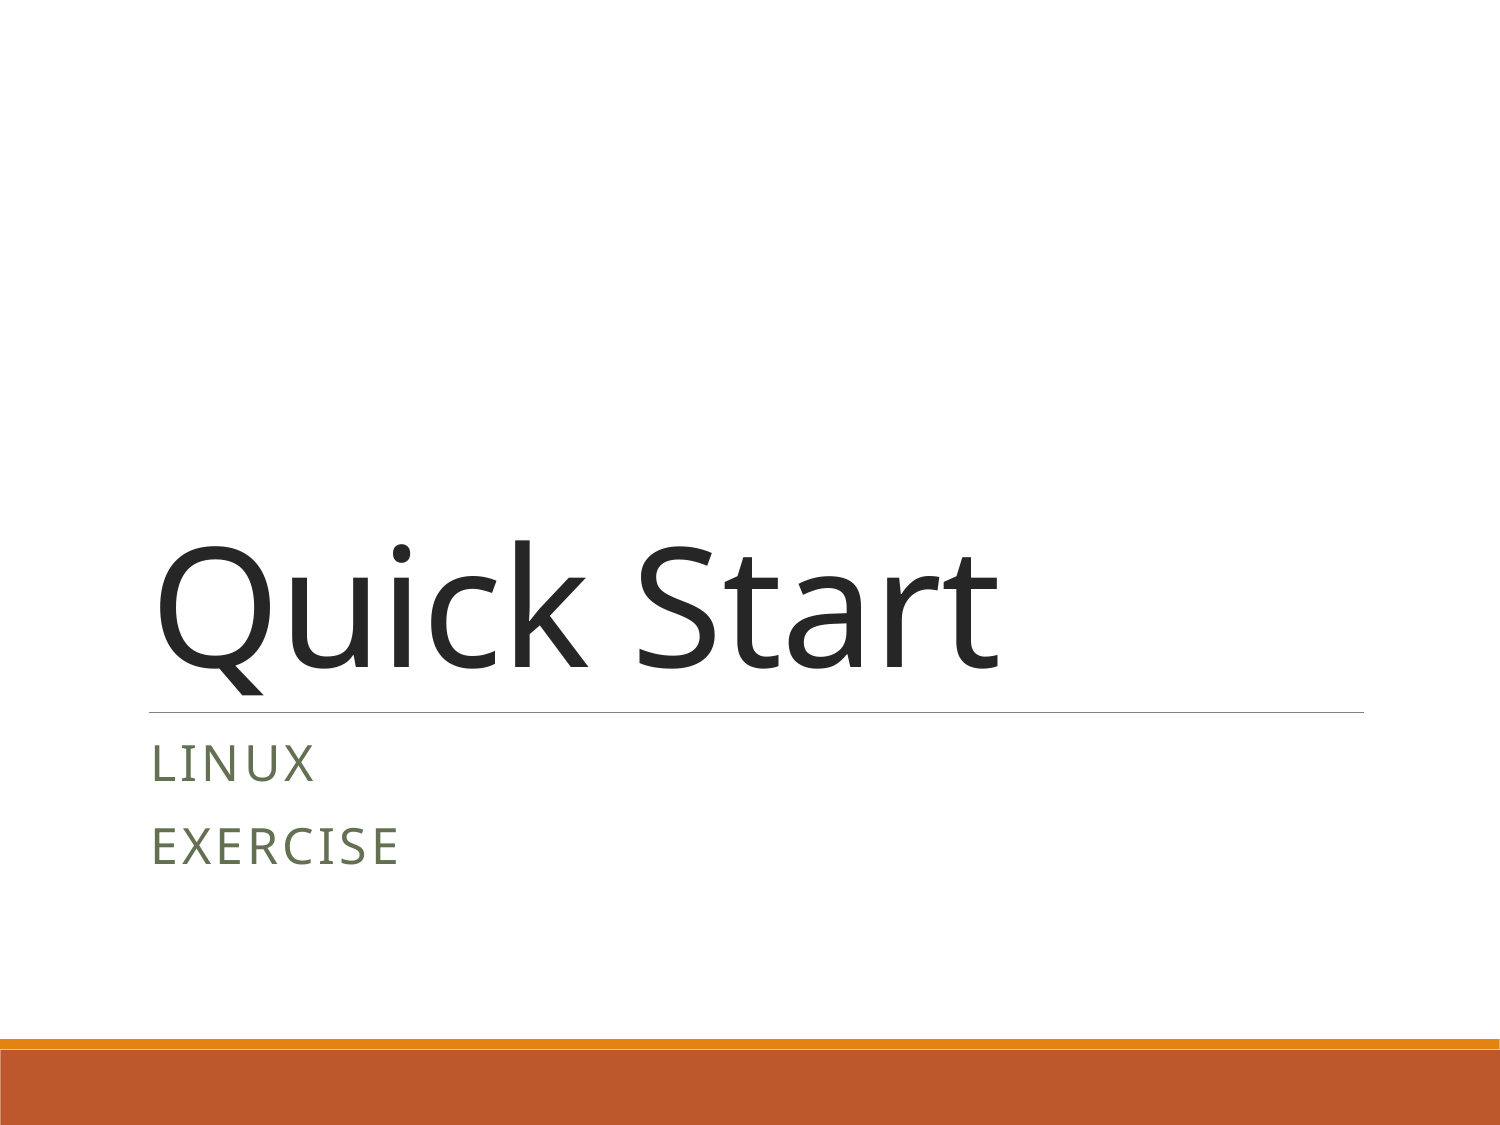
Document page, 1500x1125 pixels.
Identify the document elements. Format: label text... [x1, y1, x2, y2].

title Quick Start [135, 124, 1373, 710]
subtitle linux Exercise [135, 730, 1373, 919]
